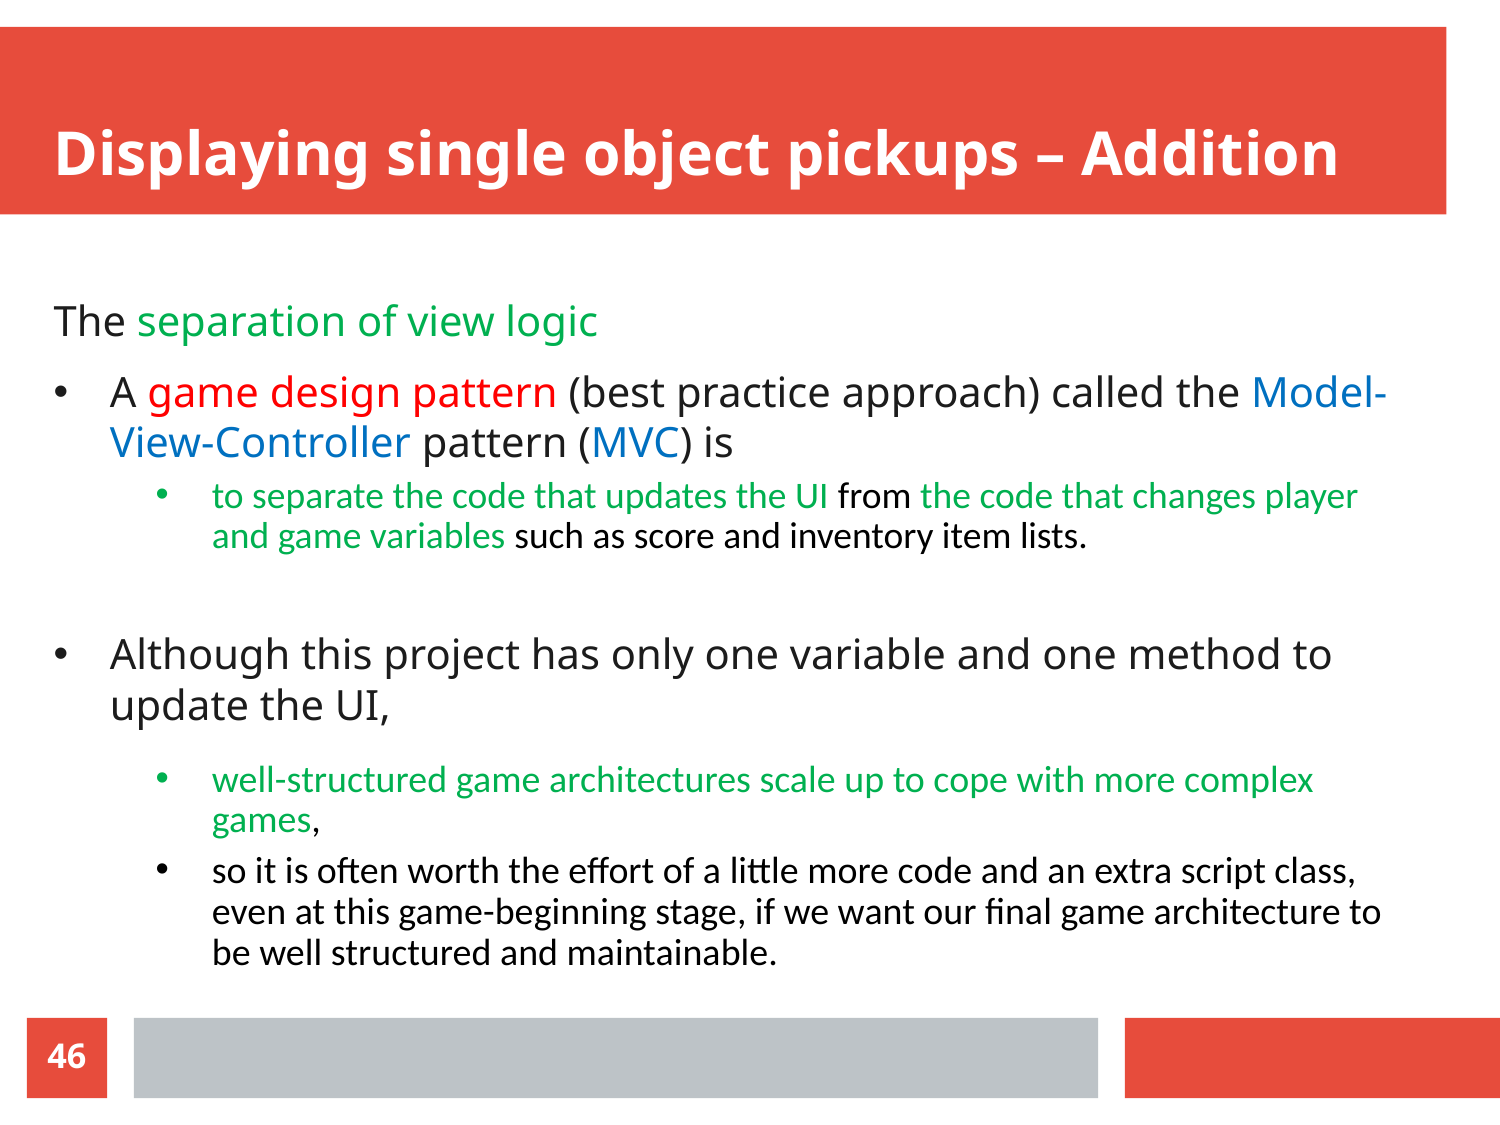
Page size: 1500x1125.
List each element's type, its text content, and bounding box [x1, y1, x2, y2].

title Displaying single object pickups – Addition [53, 53, 1447, 188]
slide_number 46 [26, 1017, 108, 1099]
list The separation of view logic A game design pattern (best practice approach) called the Model-View-Controller pattern (MVC) is to separate the code that updates the UI from the code that changes player and game variables such as score and inventory item lists. Although this project has only one variable and one method to update the UI, well-structured game architectures scale up to cope with more complex games, so it is often worth the effort of a little more code and an extra script class, even at this game-beginning stage, if we want our final game architecture to be well structured and maintainable. [53, 294, 1420, 992]
